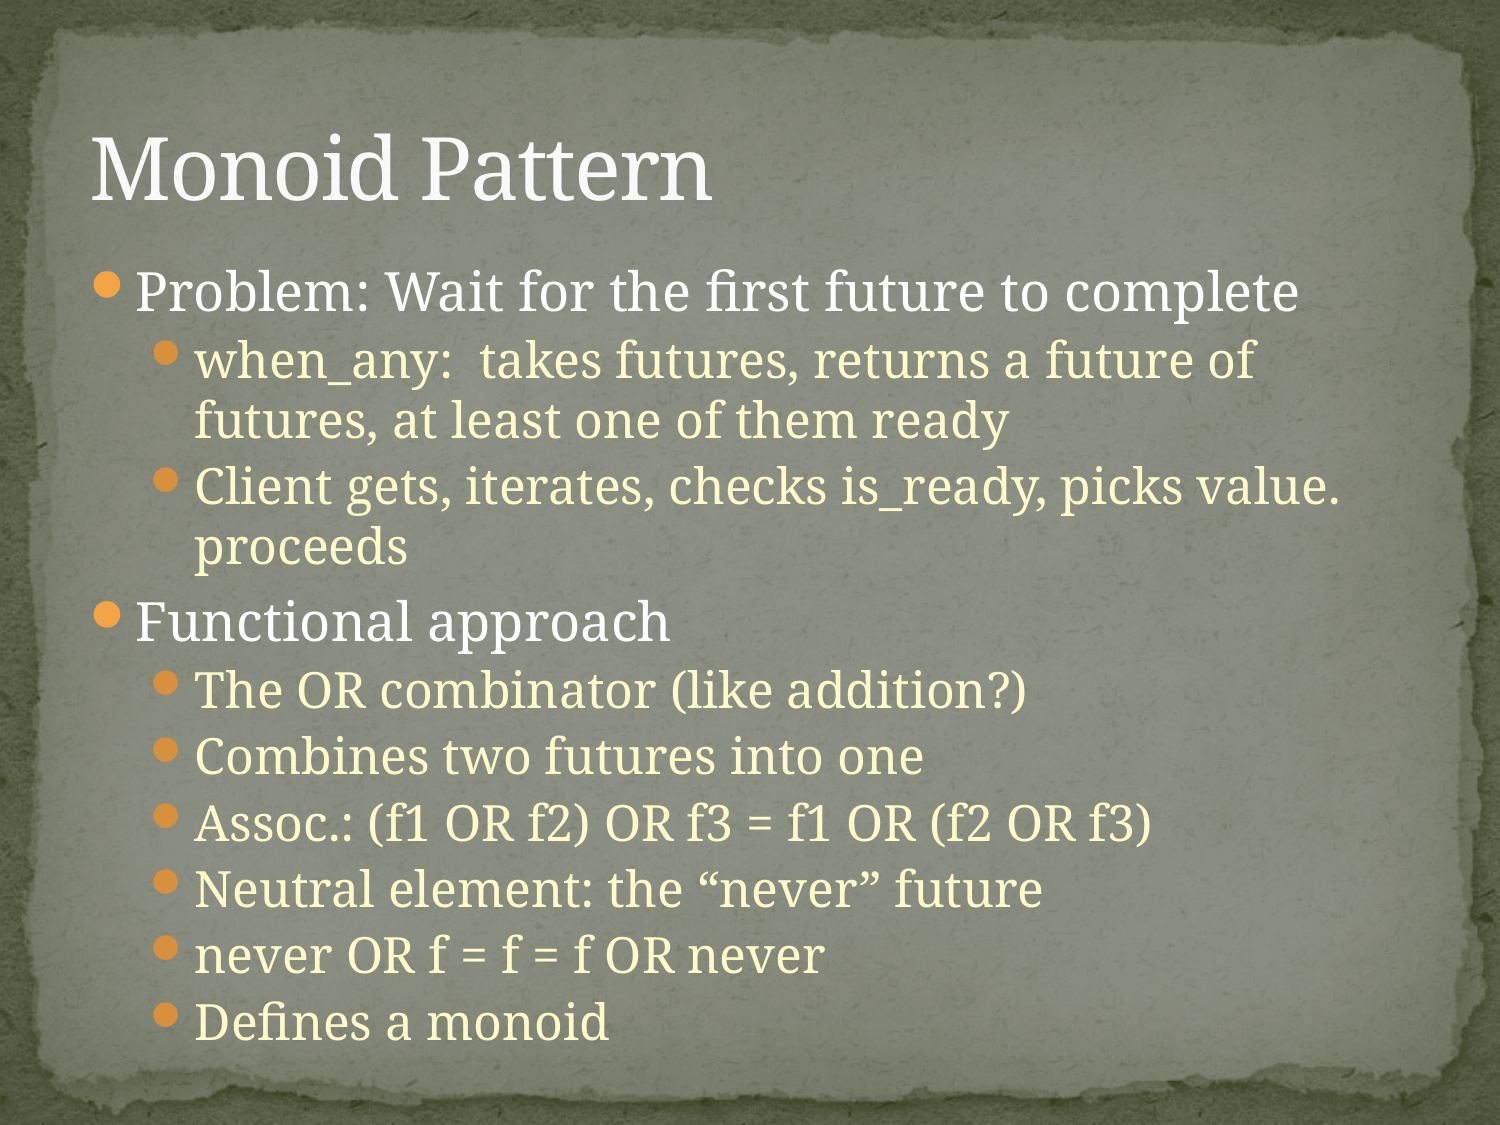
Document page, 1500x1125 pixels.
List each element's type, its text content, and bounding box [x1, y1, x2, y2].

title Monoid Pattern [74, 24, 1425, 225]
list Problem: Wait for the first future to complete when_any: takes futures, returns a future of futures, at least one of them ready Client gets, iterates, checks is_ready, picks value. proceeds Functional approach The OR combinator (like addition?) Combines two futures into one Assoc.: (f1 OR f2) OR f3 = f1 OR (f2 OR f3) Neutral element: the “never” future never OR f = f = f OR never Defines a monoid [75, 249, 1425, 1063]
